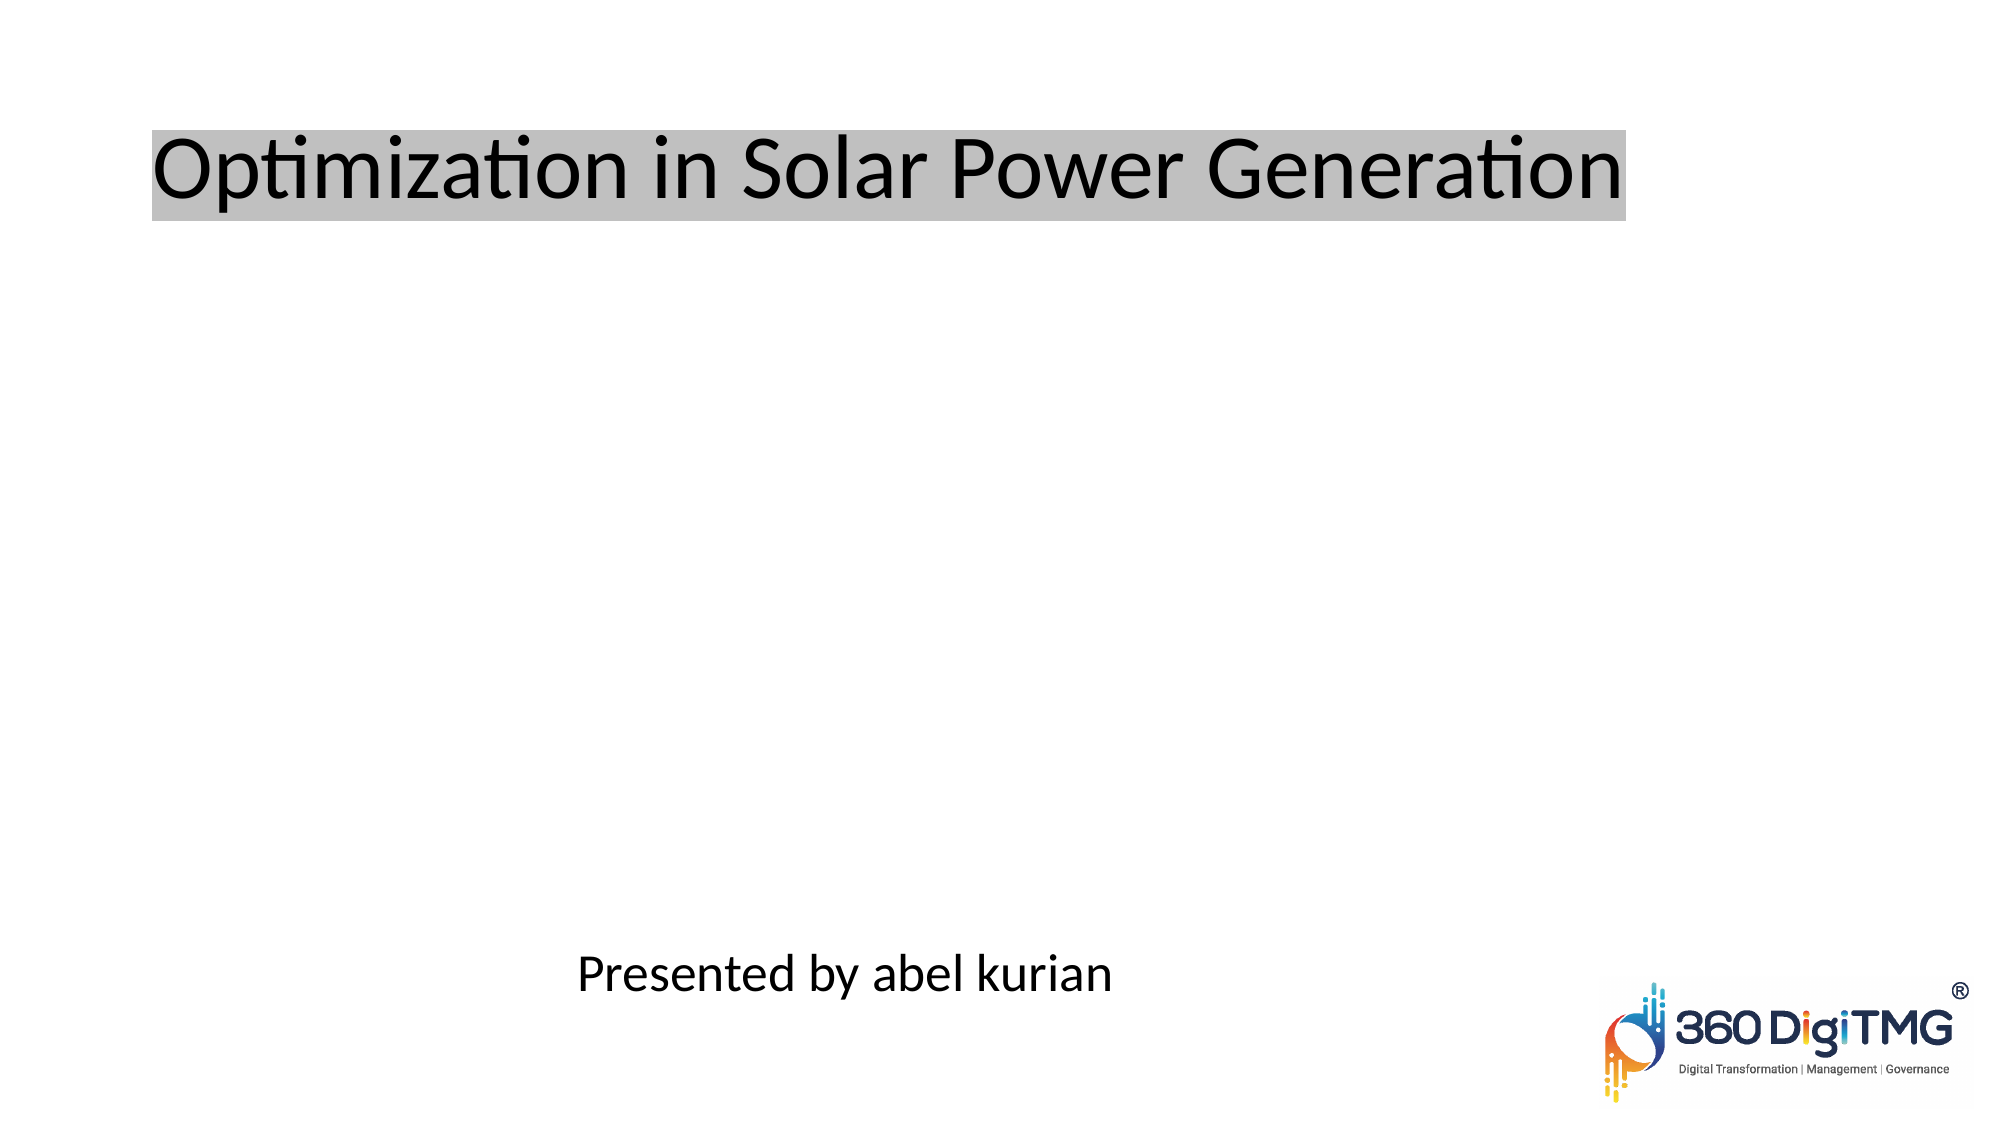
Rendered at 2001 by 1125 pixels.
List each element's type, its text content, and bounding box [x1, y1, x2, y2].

list Presented by abel kurian [137, 299, 1863, 1014]
text_box [39, 141, 621, 222]
picture [1599, 976, 1974, 1110]
title Optimization in Solar Power Generation [137, 59, 1863, 278]
